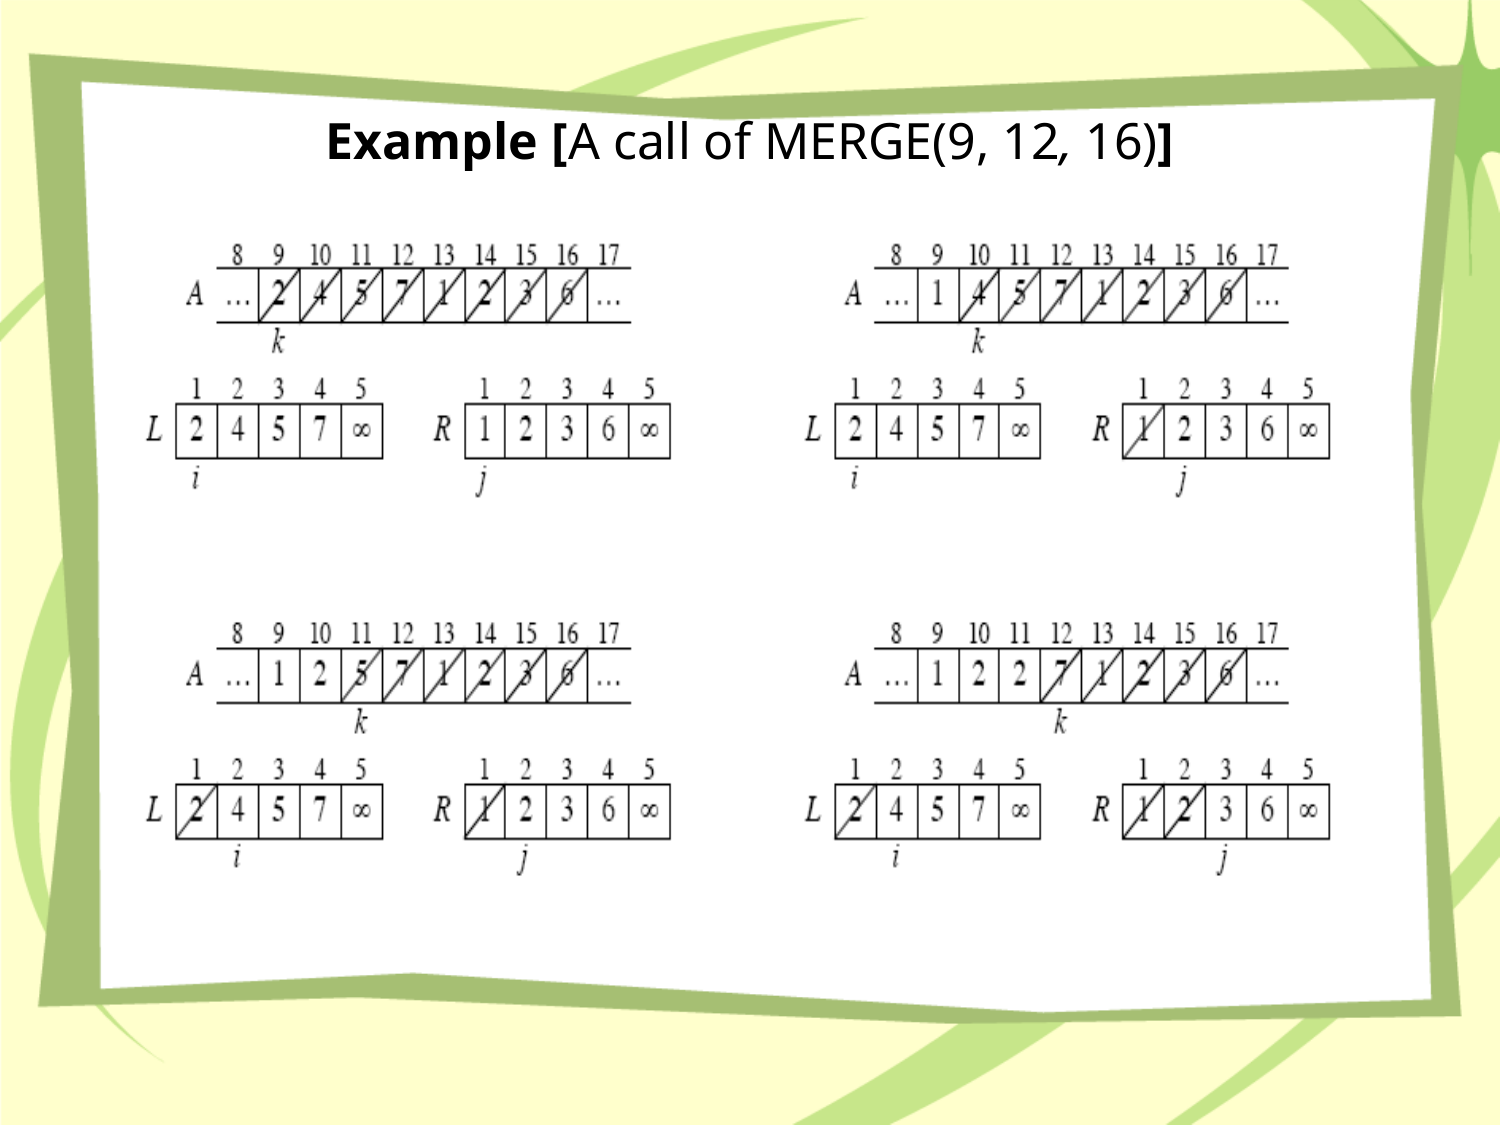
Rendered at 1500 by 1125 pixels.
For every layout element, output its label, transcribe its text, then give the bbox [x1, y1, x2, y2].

title Example [A call of MERGE(9, 12, 16)] [75, 95, 1425, 185]
picture [0, 0, 1500, 1125]
